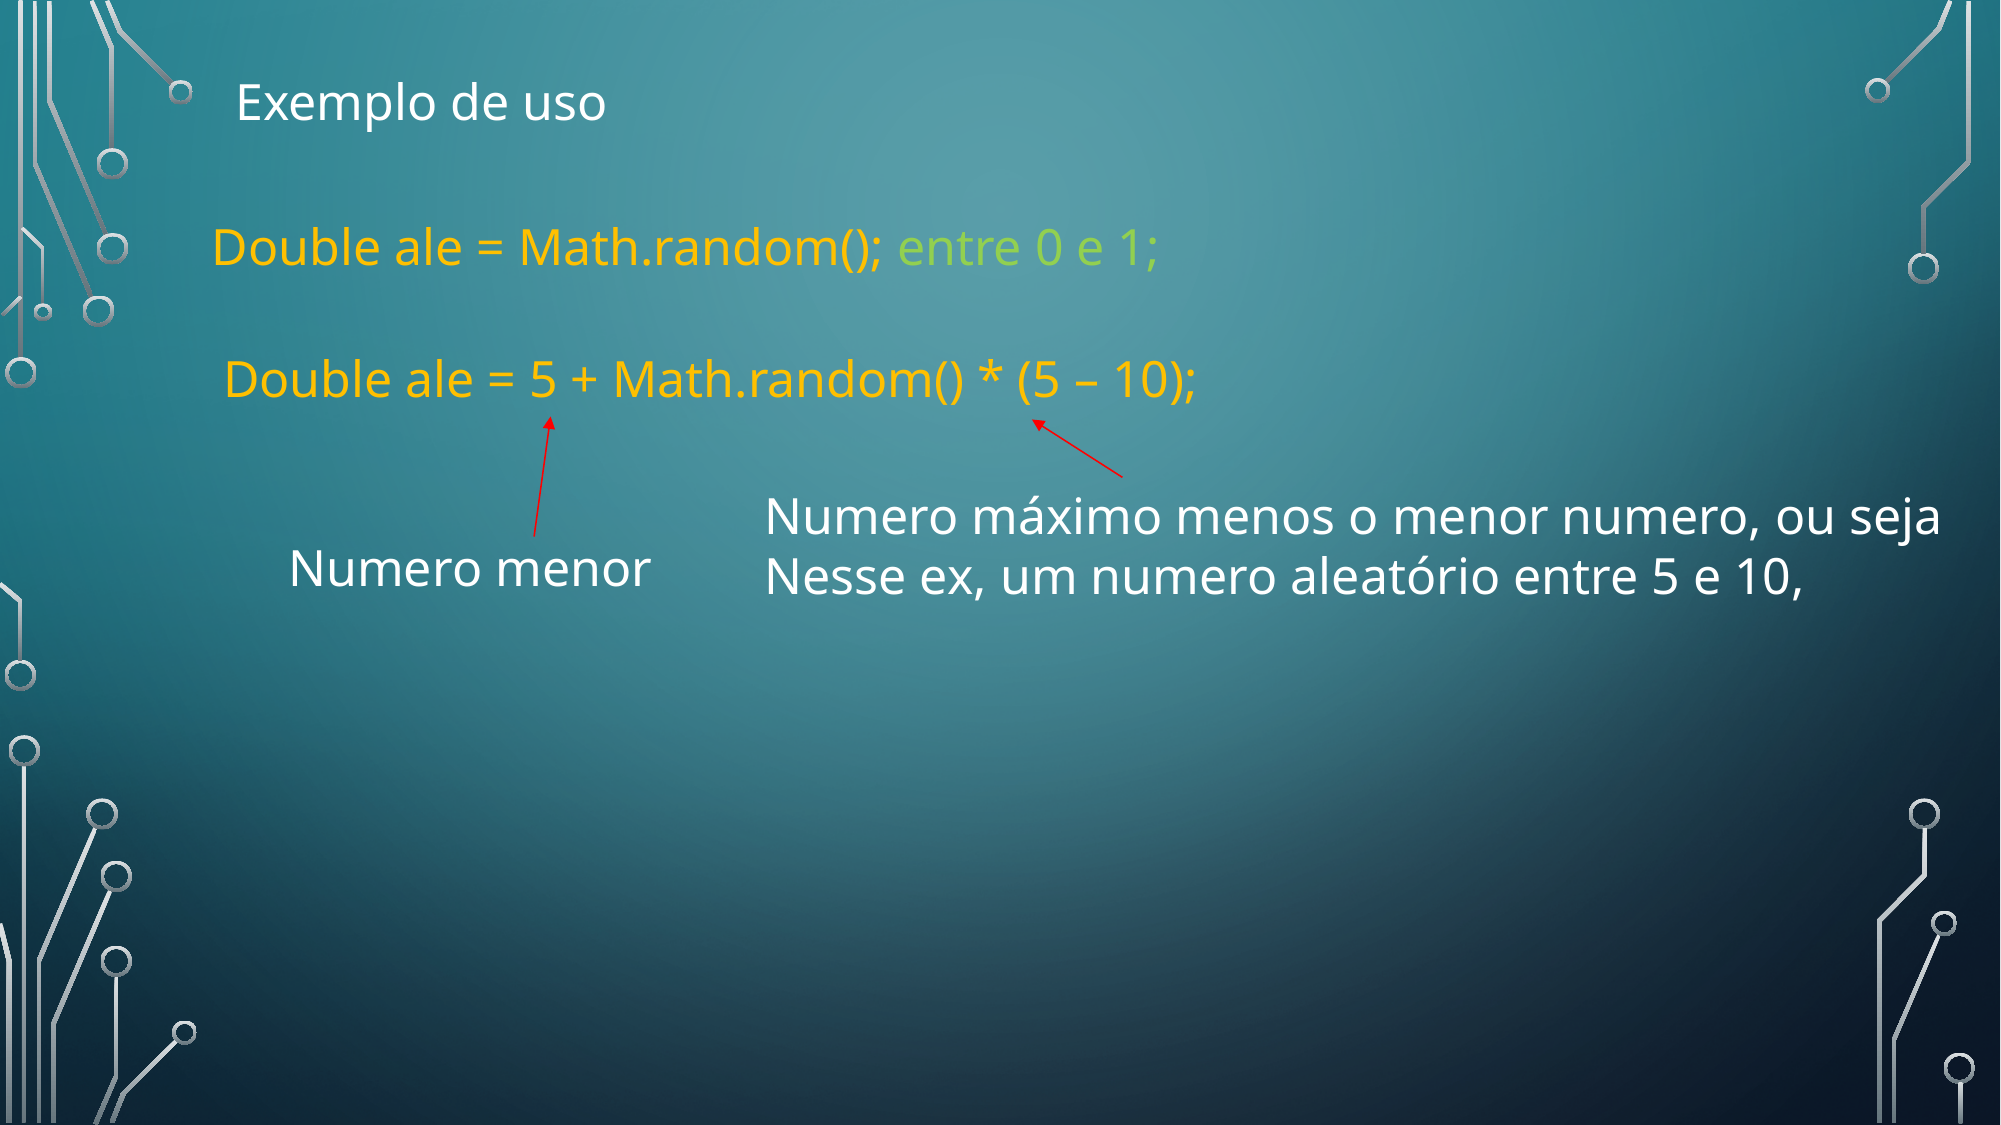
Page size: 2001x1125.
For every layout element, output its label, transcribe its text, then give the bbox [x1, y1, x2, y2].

text_box Double ale = 5 + Math.random() * (5 – 10); [208, 339, 1214, 475]
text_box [533, 416, 551, 537]
text_box Double ale = Math.random(); entre 0 e 1; [197, 208, 1175, 284]
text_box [1031, 419, 1123, 478]
text_box Numero menor [273, 528, 668, 604]
text_box Exemplo de uso [220, 62, 623, 138]
text_box Numero máximo menos o menor numero, ou seja Nesse ex, um numero aleatório entre 5 e 10, [749, 477, 1958, 613]
